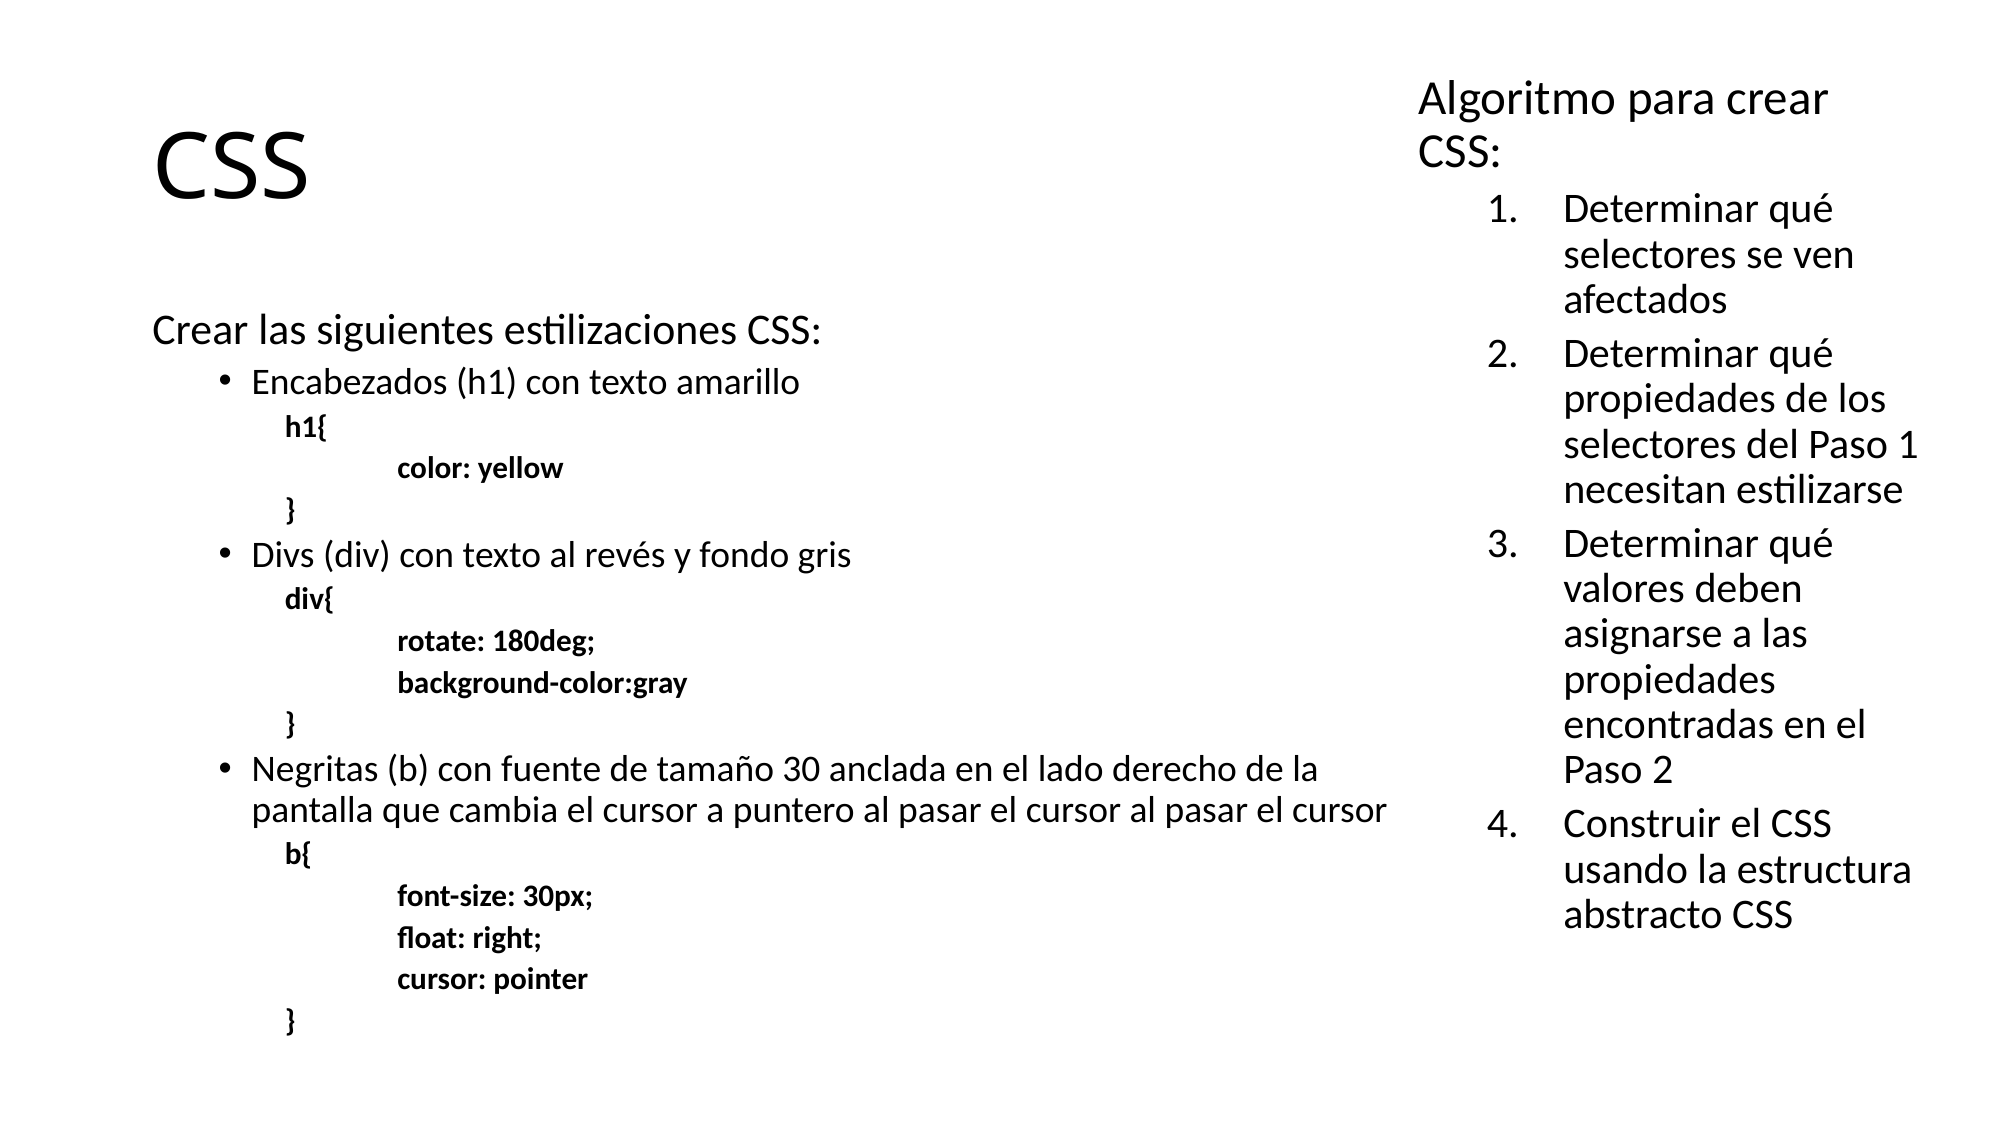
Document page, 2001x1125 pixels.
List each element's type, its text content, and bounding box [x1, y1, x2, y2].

title CSS [137, 59, 1863, 278]
list Crear las siguientes estilizaciones CSS: Encabezados (h1) con texto amarillo h1{ color: yellow } Divs (div) con texto al revés y fondo gris div{ rotate: 180deg; background-color:gray } Negritas (b) con fuente de tamaño 30 anclada en el lado derecho de la pantalla que cambia el cursor a puntero al pasar el cursor al pasar el cursor b{ font-size: 30px; float: right; cursor: pointer } [137, 299, 1428, 1066]
text_box Algoritmo para crear CSS: Determinar qué selectores se ven afectados Determinar qué propiedades de los selectores del Paso 1 necesitan estilizarse Determinar qué valores deben asignarse a las propiedades encontradas en el Paso 2 Construir el CSS usando la estructura abstracto CSS [1403, 65, 1937, 1002]
